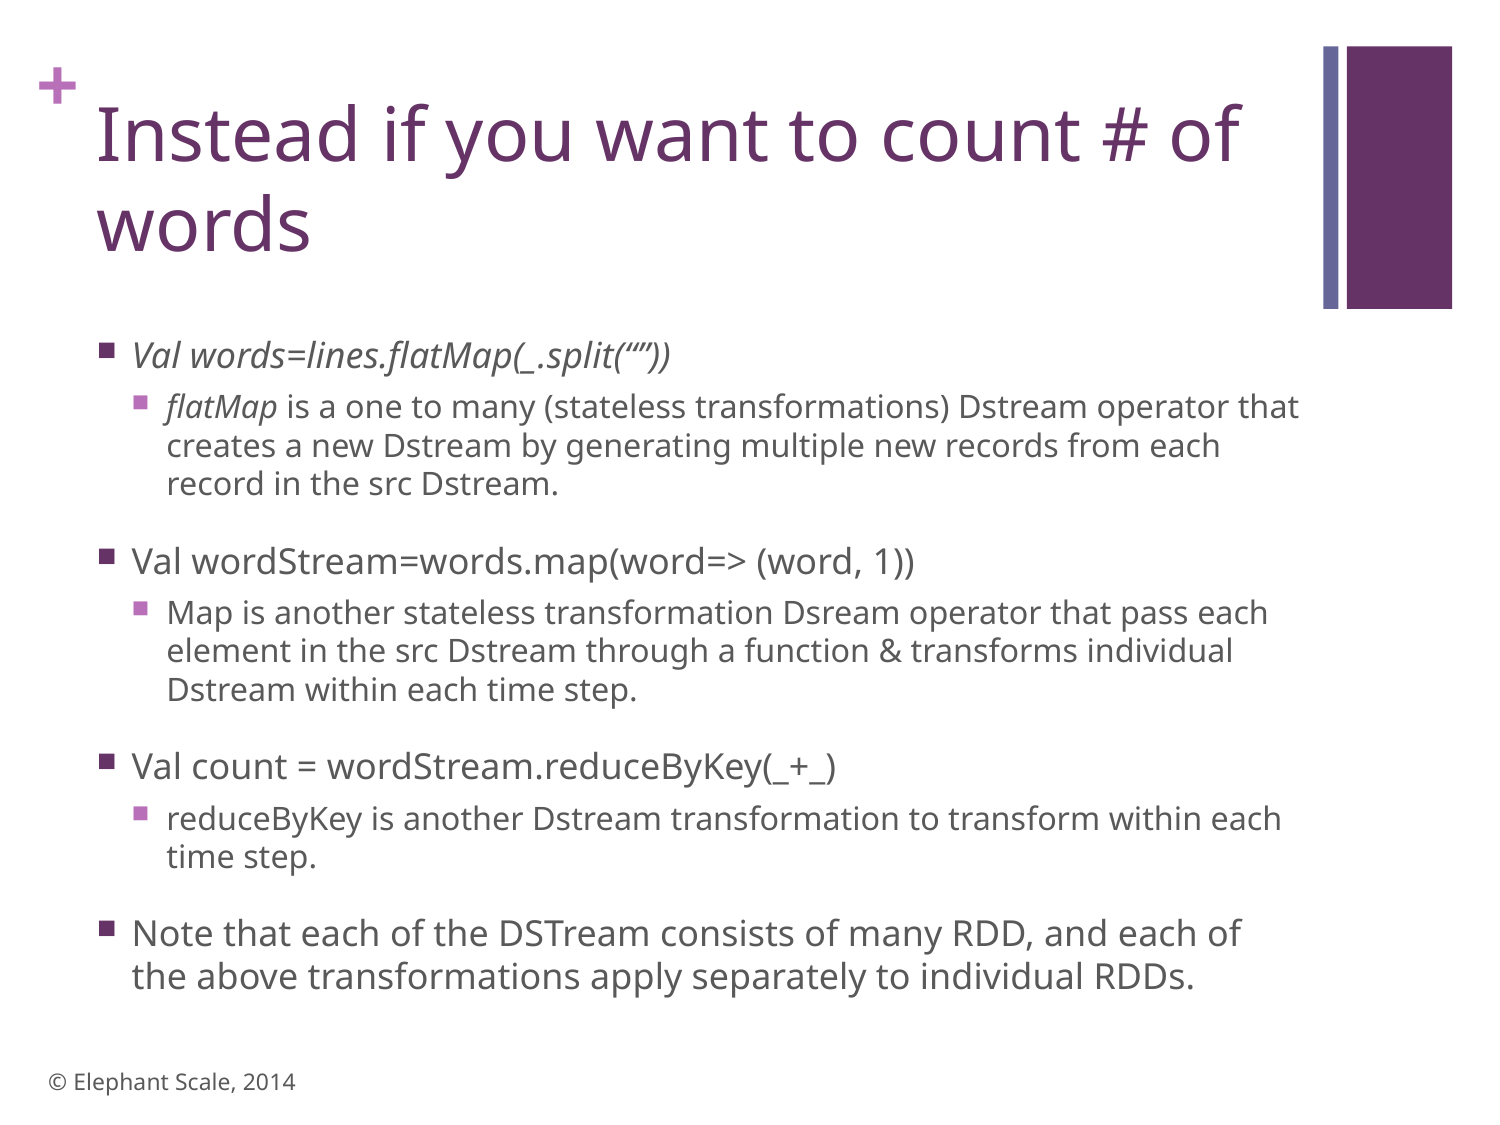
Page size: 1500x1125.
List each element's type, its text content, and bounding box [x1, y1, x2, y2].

list Val words=lines.flatMap(_.split(“”)) flatMap is a one to many (stateless transformations) Dstream operator that creates a new Dstream by generating multiple new records from each record in the src Dstream. Val wordStream=words.map(word=> (word, 1)) Map is another stateless transformation Dsream operator that pass each element in the src Dstream through a function & transforms individual Dstream within each time step. Val count = wordStream.reduceByKey(_+_) reduceByKey is another Dstream transformation to transform within each time step. Note that each of the DSTream consists of many RDD, and each of the above transformations apply separately to individual RDDs. [81, 324, 1322, 1005]
footer © Elephant Scale, 2014 [33, 1053, 1038, 1114]
title Instead if you want to count # of words [81, 79, 1322, 263]
